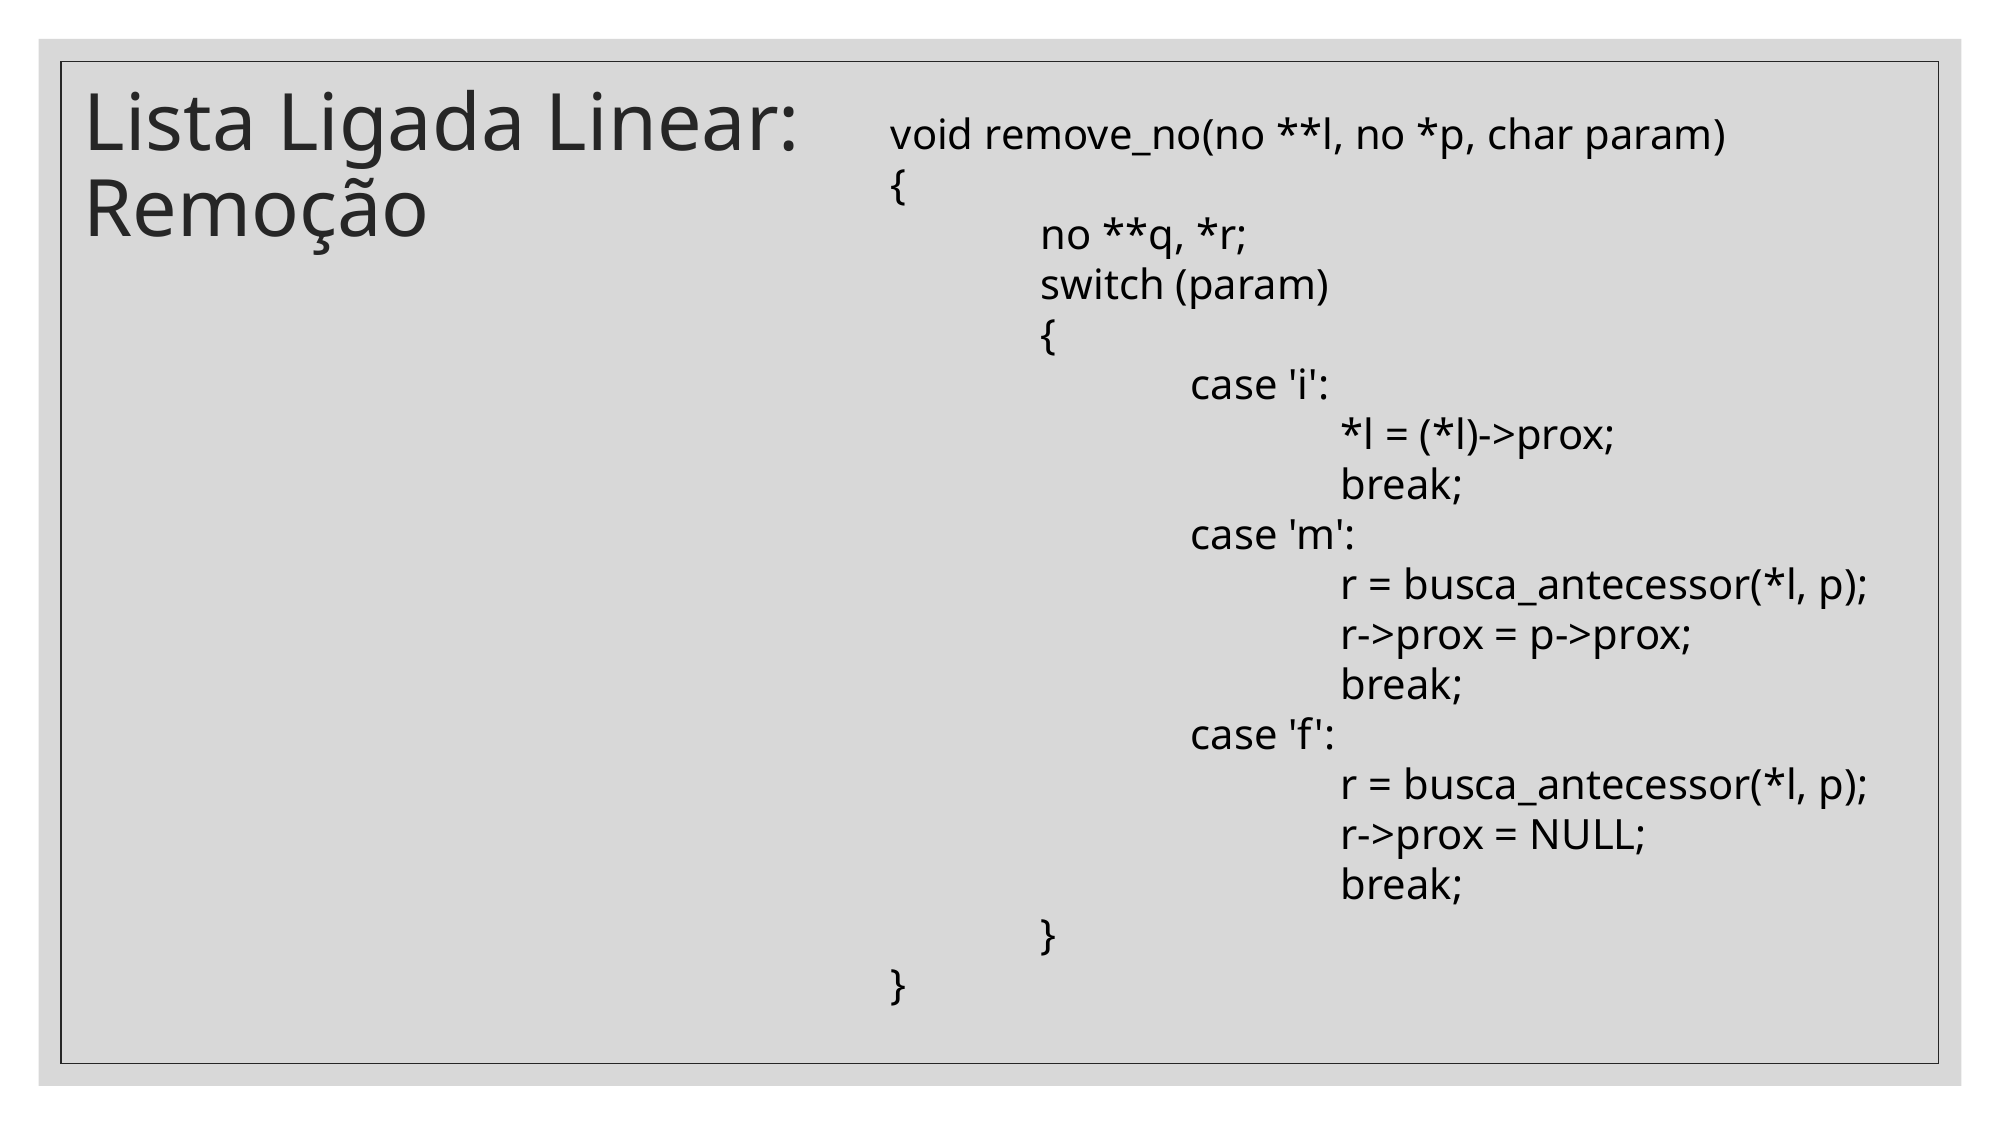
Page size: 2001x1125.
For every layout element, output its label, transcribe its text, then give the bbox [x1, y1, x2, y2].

text_box void remove_no(no **l, no *p, char param) { no **q, *r; switch (param) { case 'i': *l = (*l)->prox; break; case 'm': r = busca_antecessor(*l, p); r->prox = p->prox; break; case 'f': r = busca_antecessor(*l, p); r->prox = NULL; break; } } [876, 100, 2000, 1016]
title Lista Ligada Linear: Remoção [68, 55, 944, 281]
